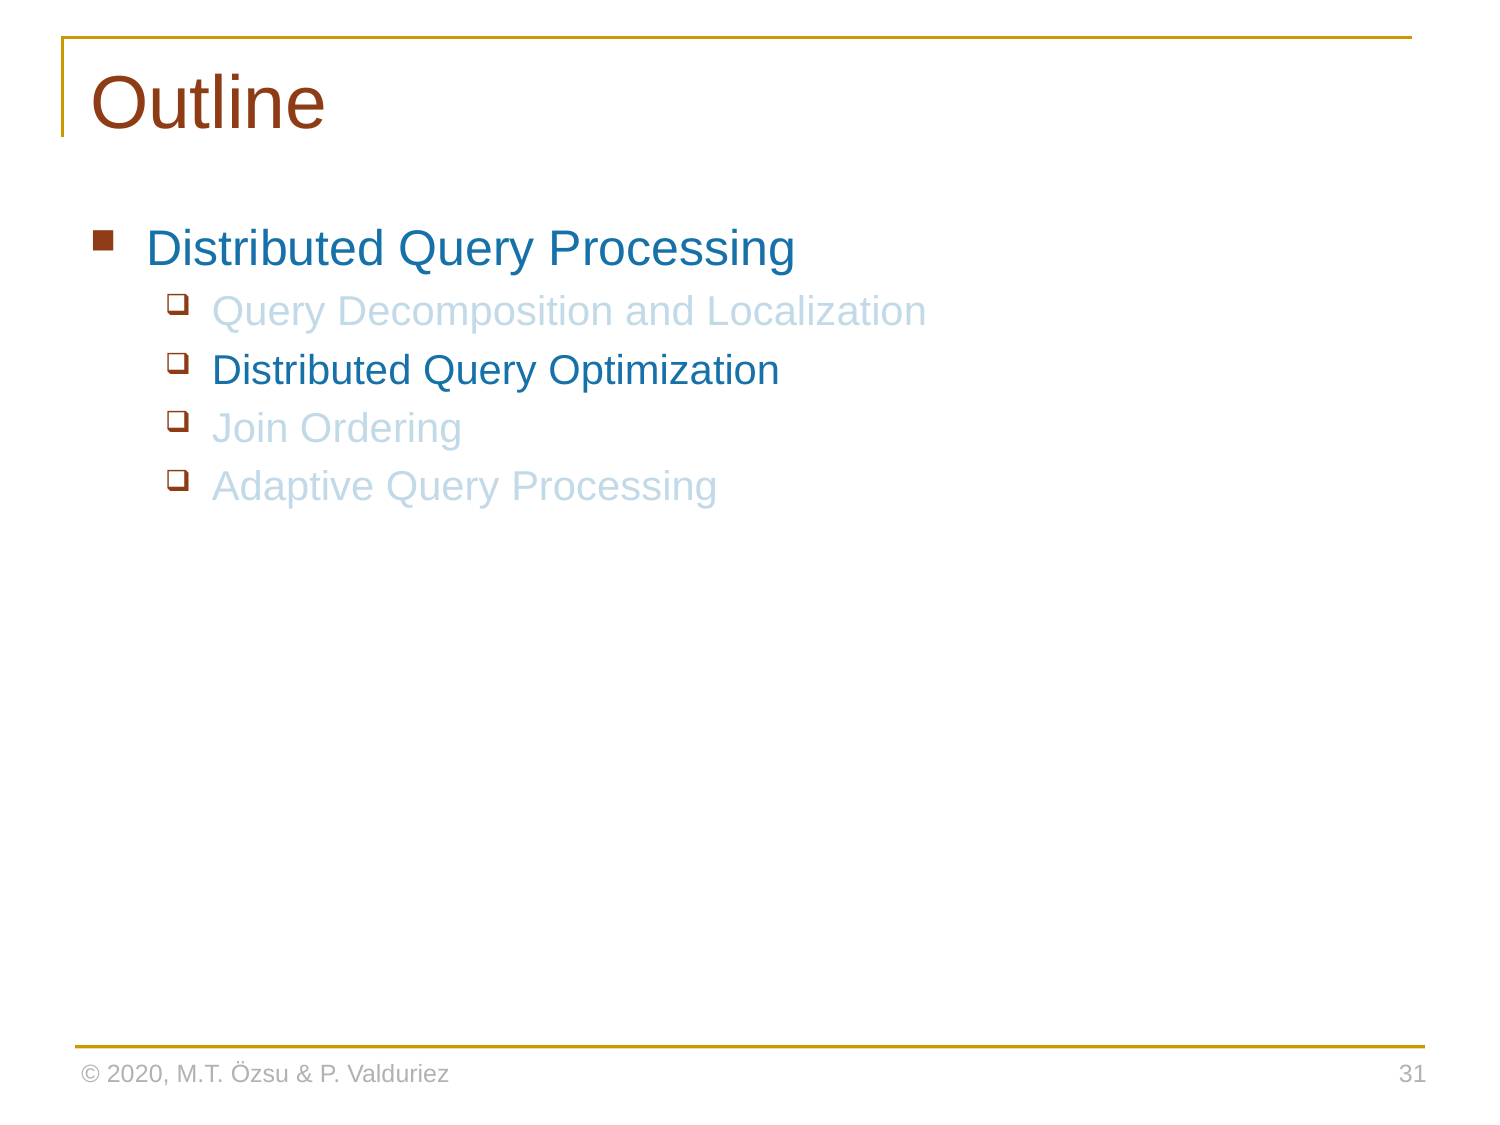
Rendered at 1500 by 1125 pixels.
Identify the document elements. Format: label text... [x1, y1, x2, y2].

list Distributed Query Processing Query Decomposition and Localization Distributed Query Optimization Join Ordering Adaptive Query Processing [74, 207, 1426, 1006]
title Outline [74, 45, 1426, 207]
slide_number 31 [1104, 1042, 1442, 1103]
footer © 2020, M.T. Özsu & P. Valduriez [66, 1042, 573, 1103]
